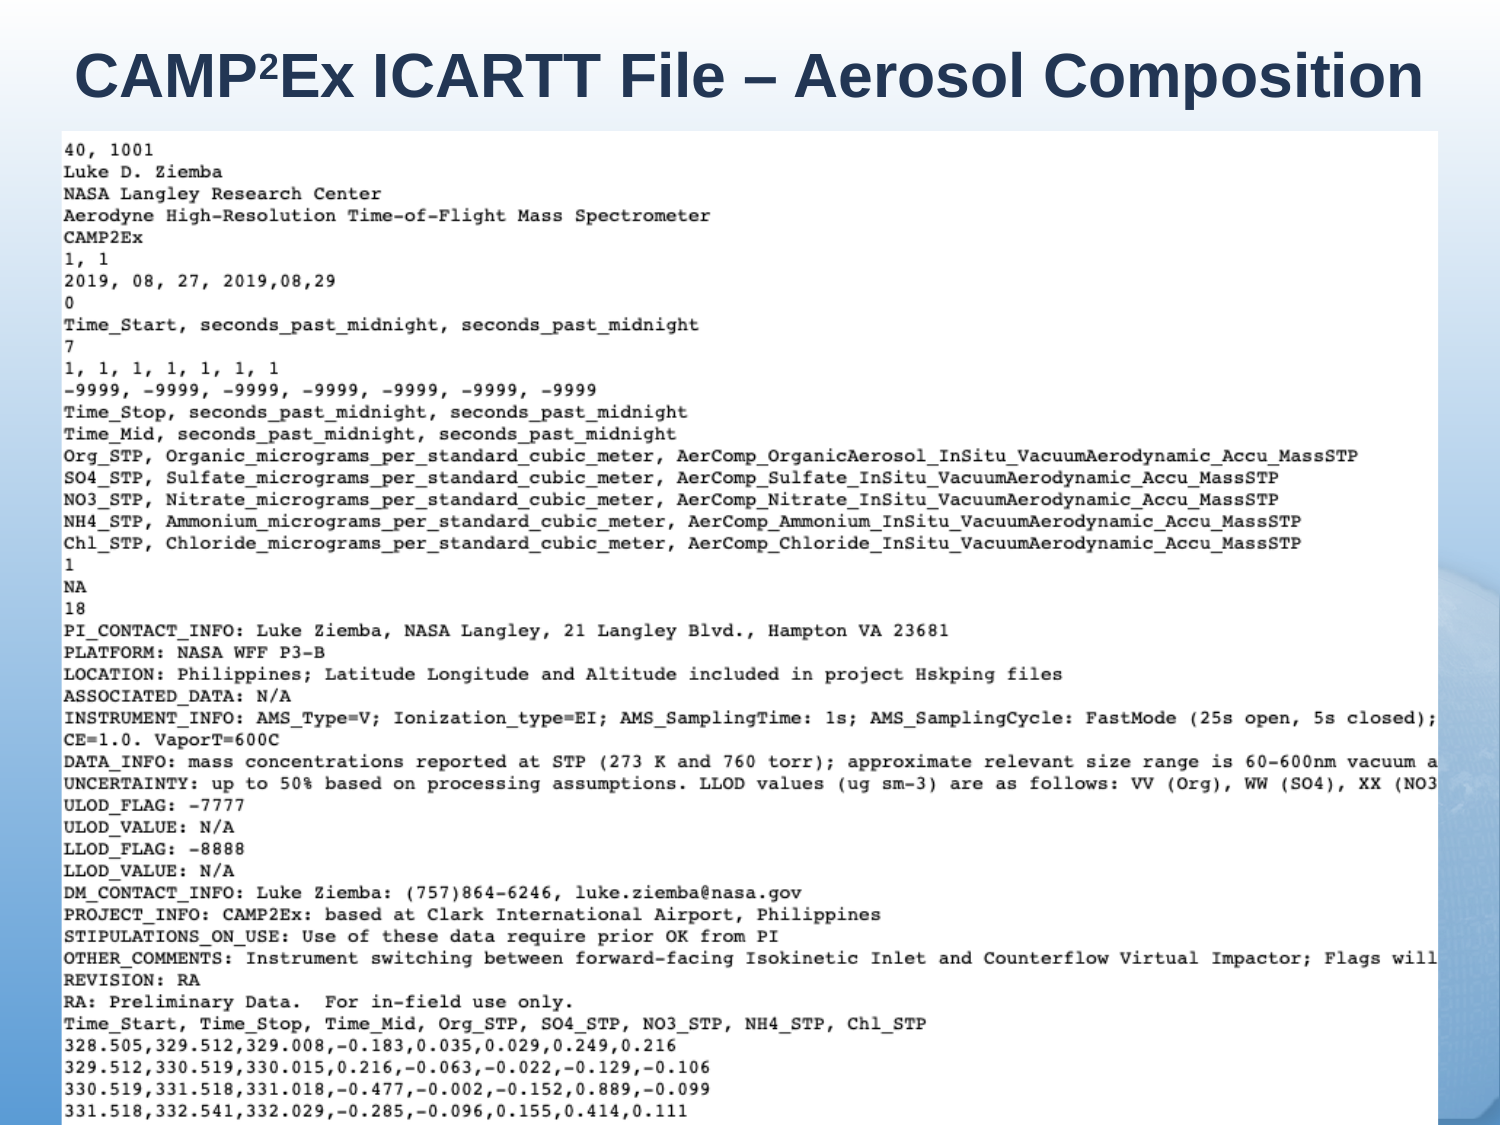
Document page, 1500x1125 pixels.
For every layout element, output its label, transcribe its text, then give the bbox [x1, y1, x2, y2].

picture [61, 131, 1500, 1125]
title CAMP2Ex ICARTT File – Aerosol Composition [20, 0, 1481, 156]
